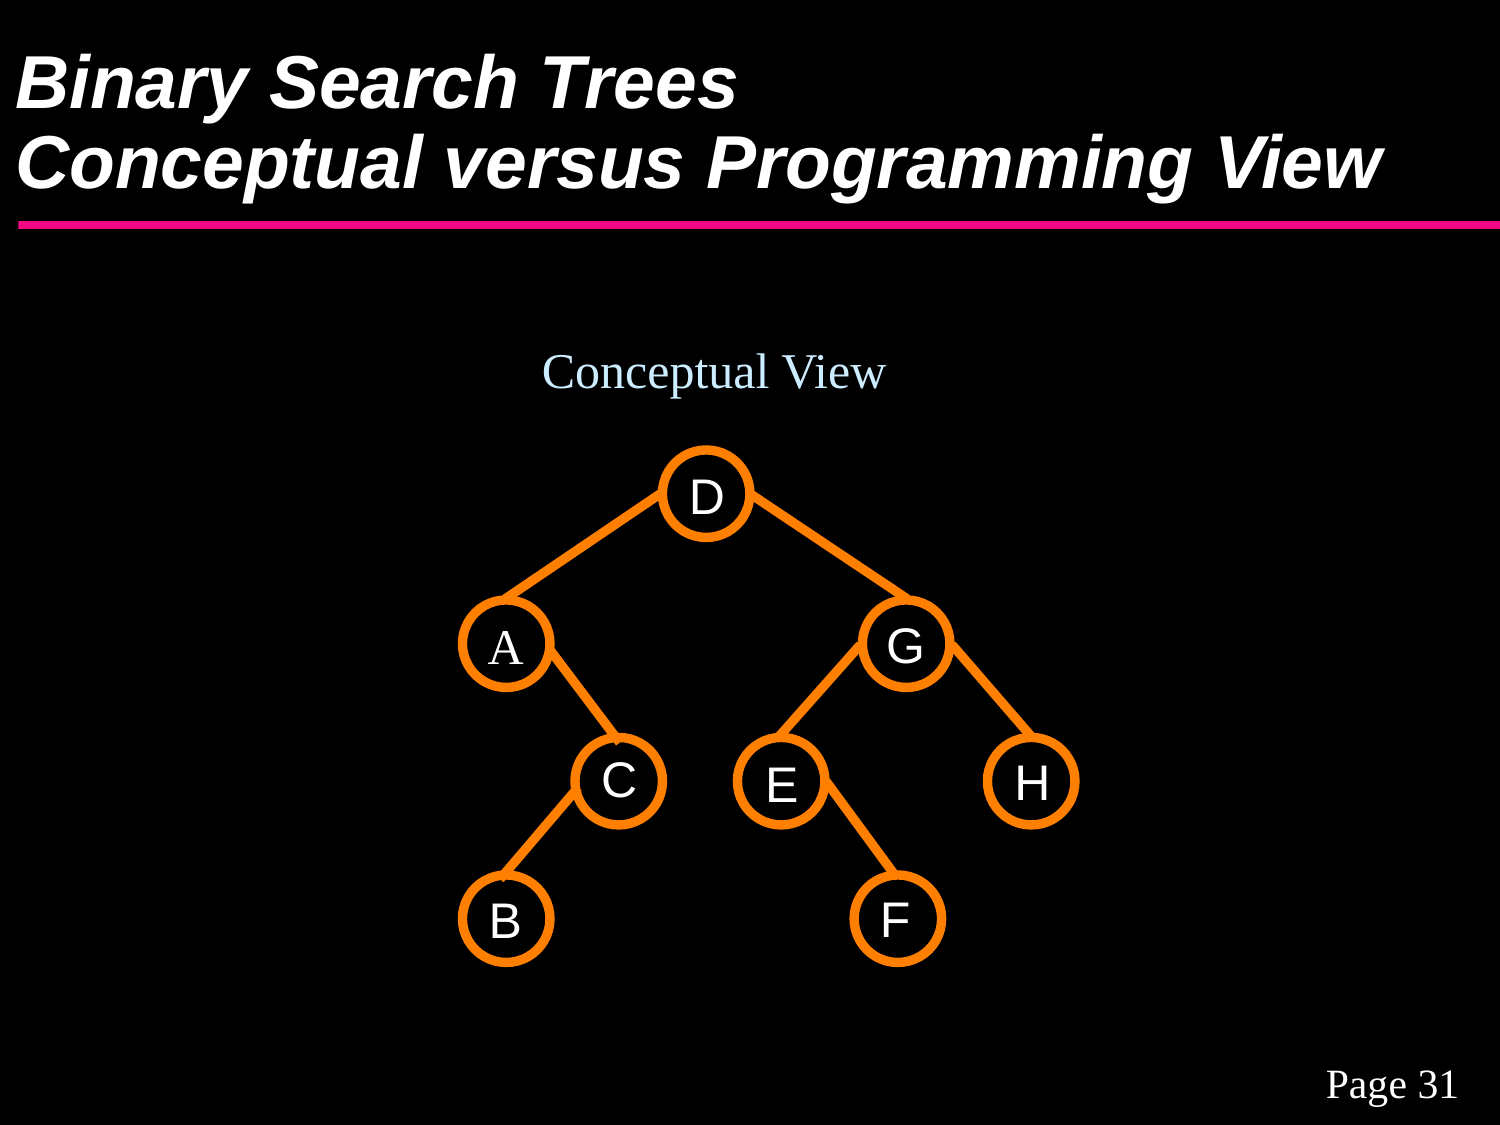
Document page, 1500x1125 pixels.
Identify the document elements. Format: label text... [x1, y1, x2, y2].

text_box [462, 449, 1075, 963]
title Binary Search Trees Conceptual versus Programming View [0, 0, 1500, 213]
text_box Conceptual View [526, 362, 902, 402]
